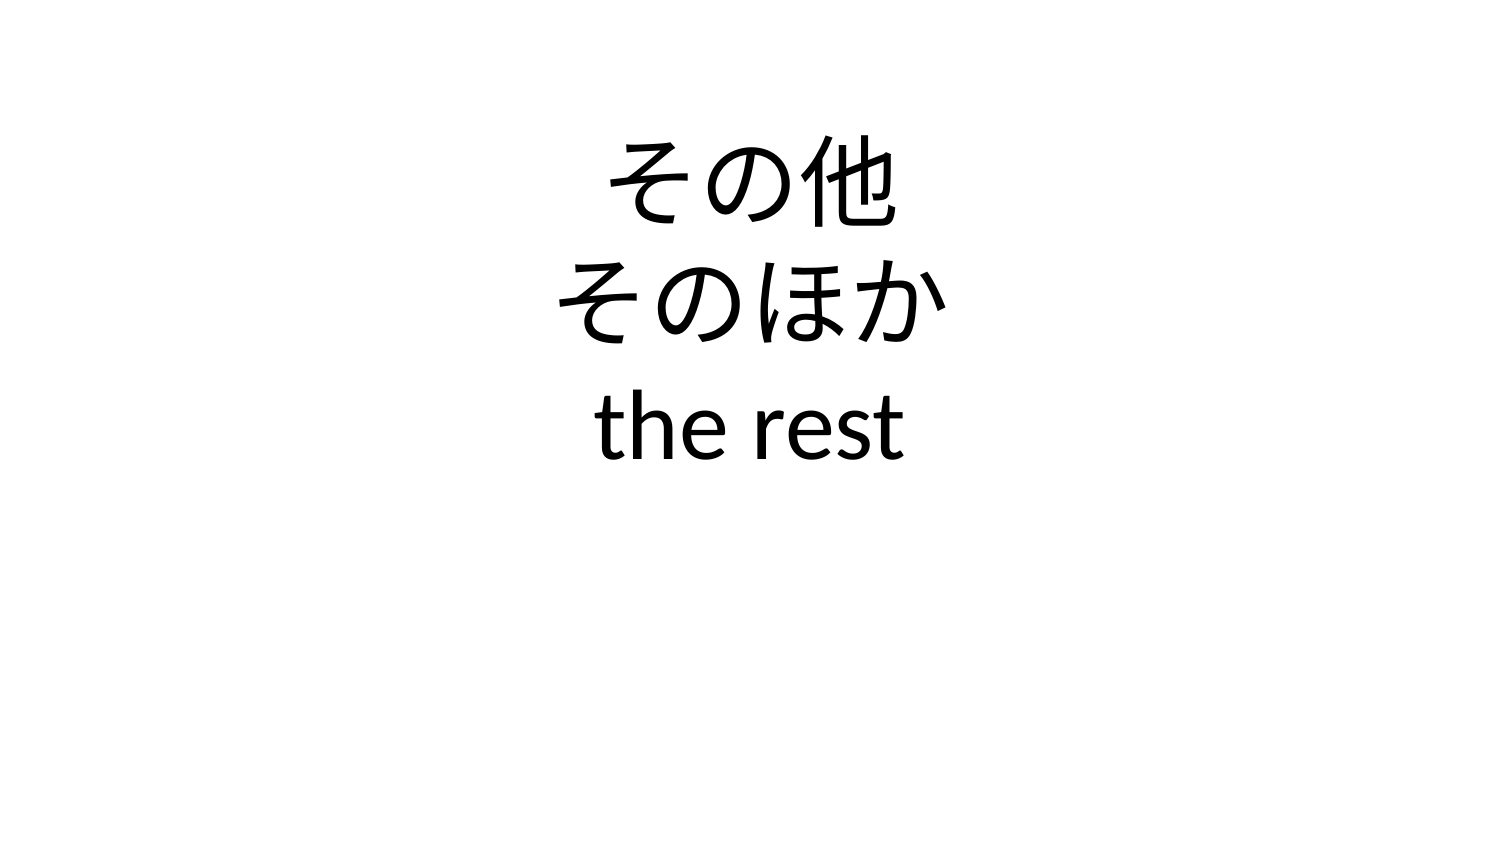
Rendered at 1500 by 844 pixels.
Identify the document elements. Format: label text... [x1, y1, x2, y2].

text_box その他 そのほか the rest [0, 149, 1500, 450]
